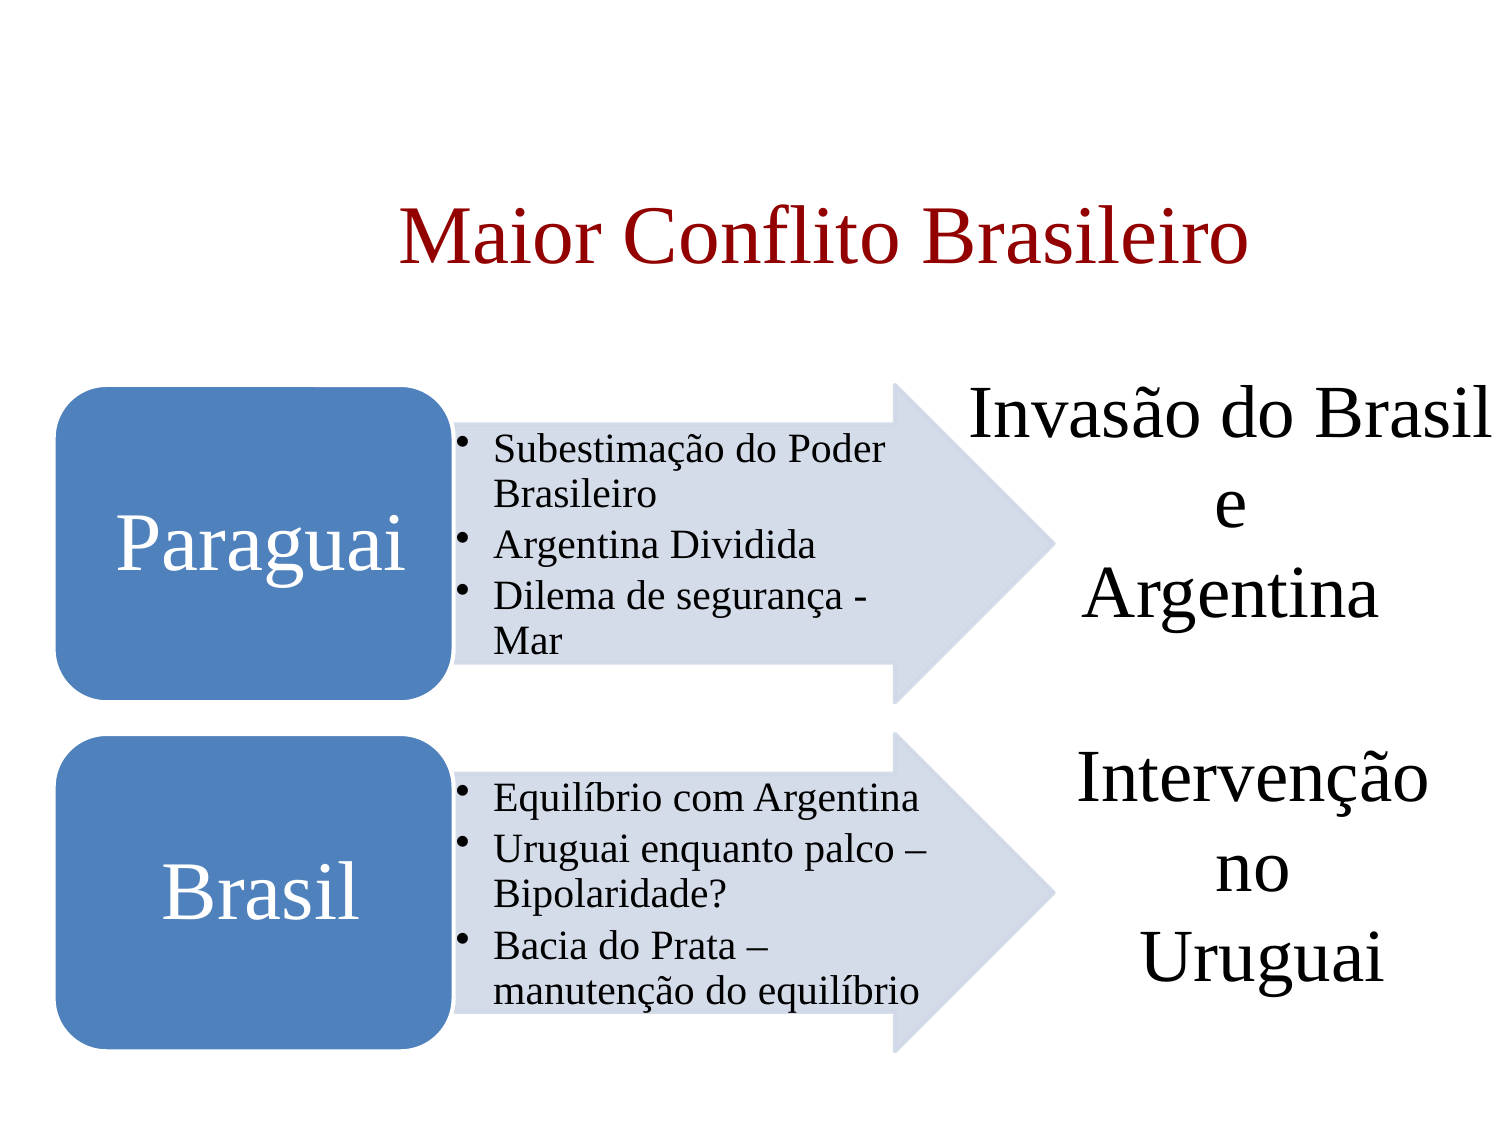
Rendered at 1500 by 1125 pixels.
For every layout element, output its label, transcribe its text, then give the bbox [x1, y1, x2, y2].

text_box Invasão do Brasil e Argentina [953, 355, 1500, 641]
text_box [53, 384, 1054, 1052]
title Maior Conflito Brasileiro [150, 172, 1500, 289]
text_box Intervenção no Uruguai [1061, 718, 1464, 1004]
